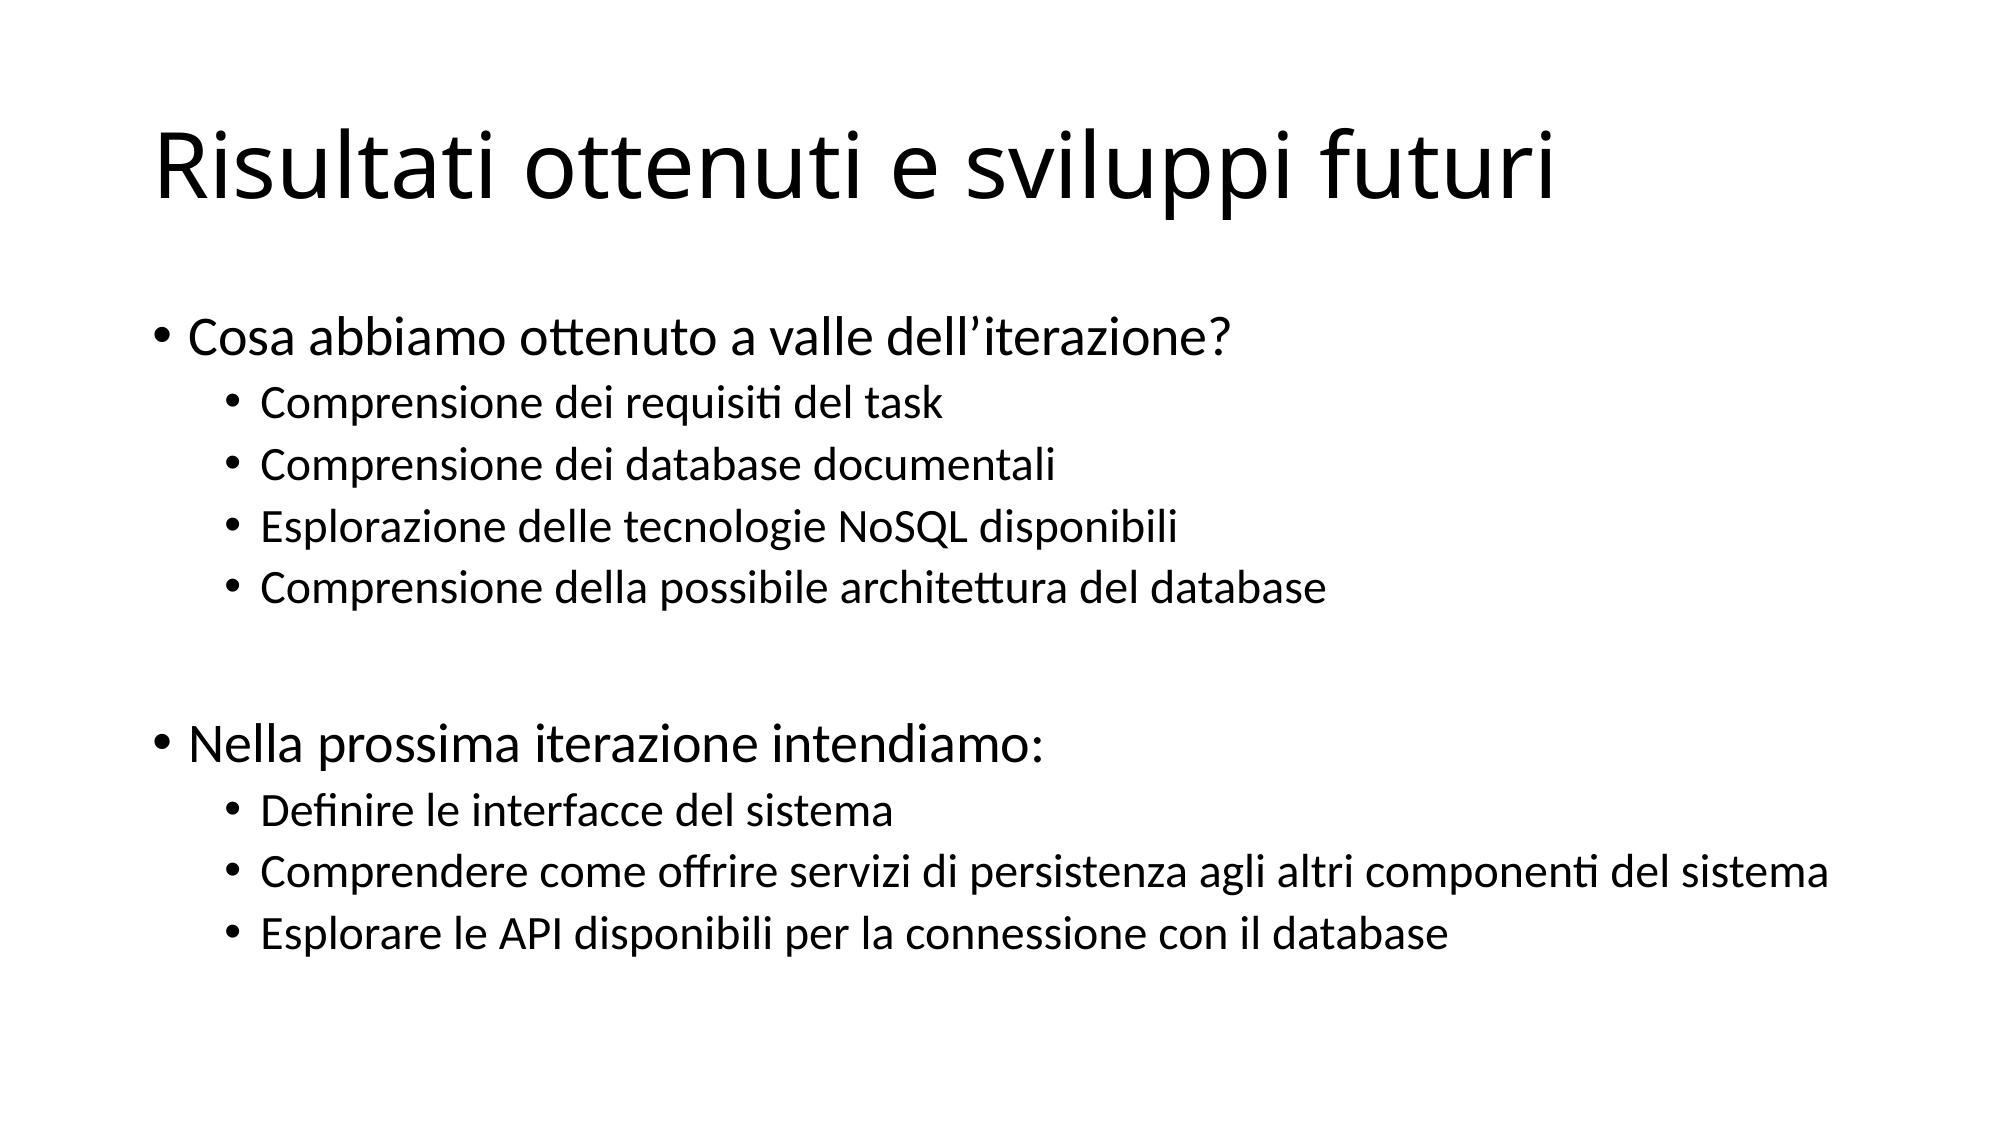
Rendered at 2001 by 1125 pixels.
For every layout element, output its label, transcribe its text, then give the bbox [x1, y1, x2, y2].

list Cosa abbiamo ottenuto a valle dell’iterazione? Comprensione dei requisiti del task Comprensione dei database documentali Esplorazione delle tecnologie NoSQL disponibili Comprensione della possibile architettura del database Nella prossima iterazione intendiamo: Definire le interfacce del sistema Comprendere come offrire servizi di persistenza agli altri componenti del sistema Esplorare le API disponibili per la connessione con il database [137, 299, 1863, 1014]
title Risultati ottenuti e sviluppi futuri [137, 59, 1863, 278]
